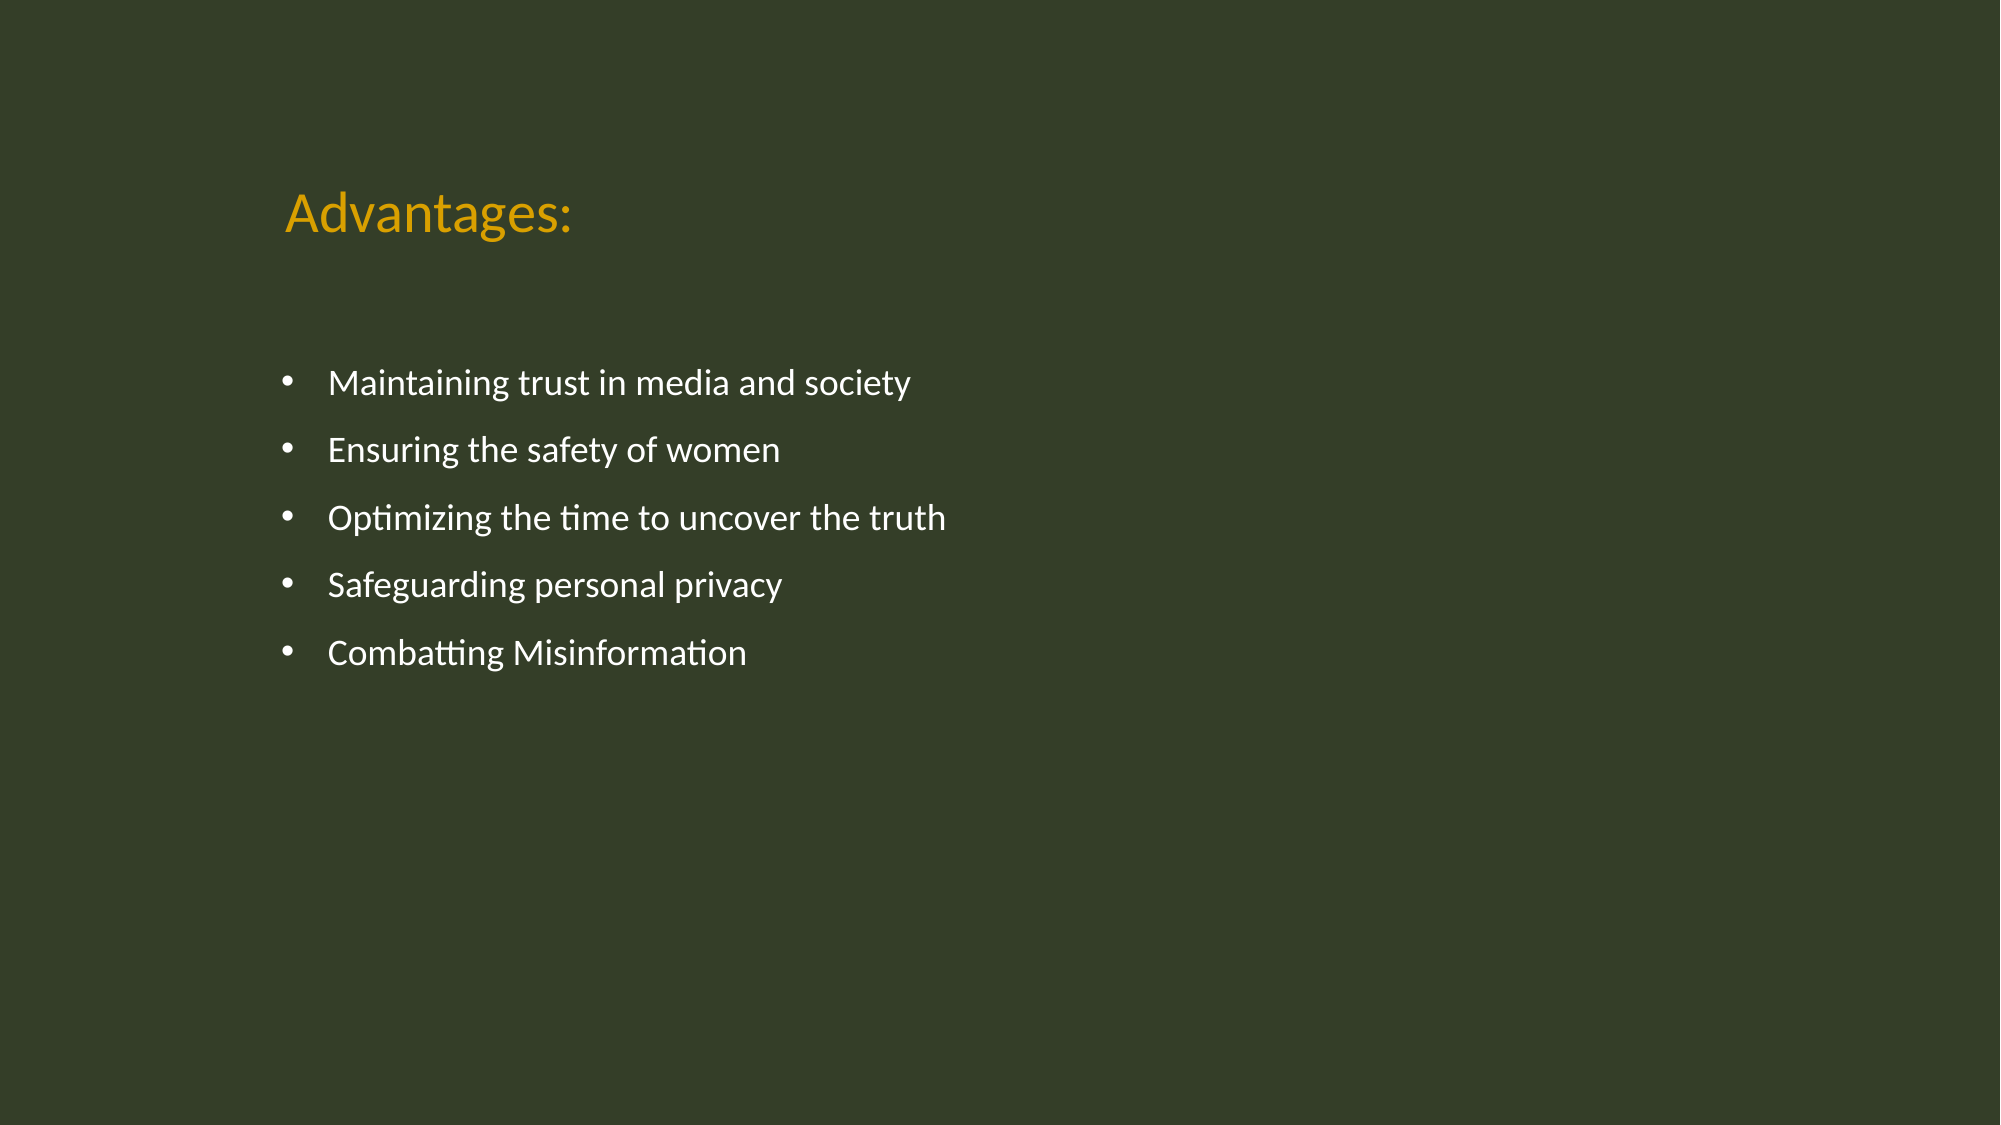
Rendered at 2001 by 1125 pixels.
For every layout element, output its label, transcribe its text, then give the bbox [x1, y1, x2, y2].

text_box Advantages: [270, 166, 590, 252]
text_box Maintaining trust in media and society Ensuring the safety of women Optimizing the time to uncover the truth Safeguarding personal privacy Combatting Misinformation [266, 328, 963, 681]
